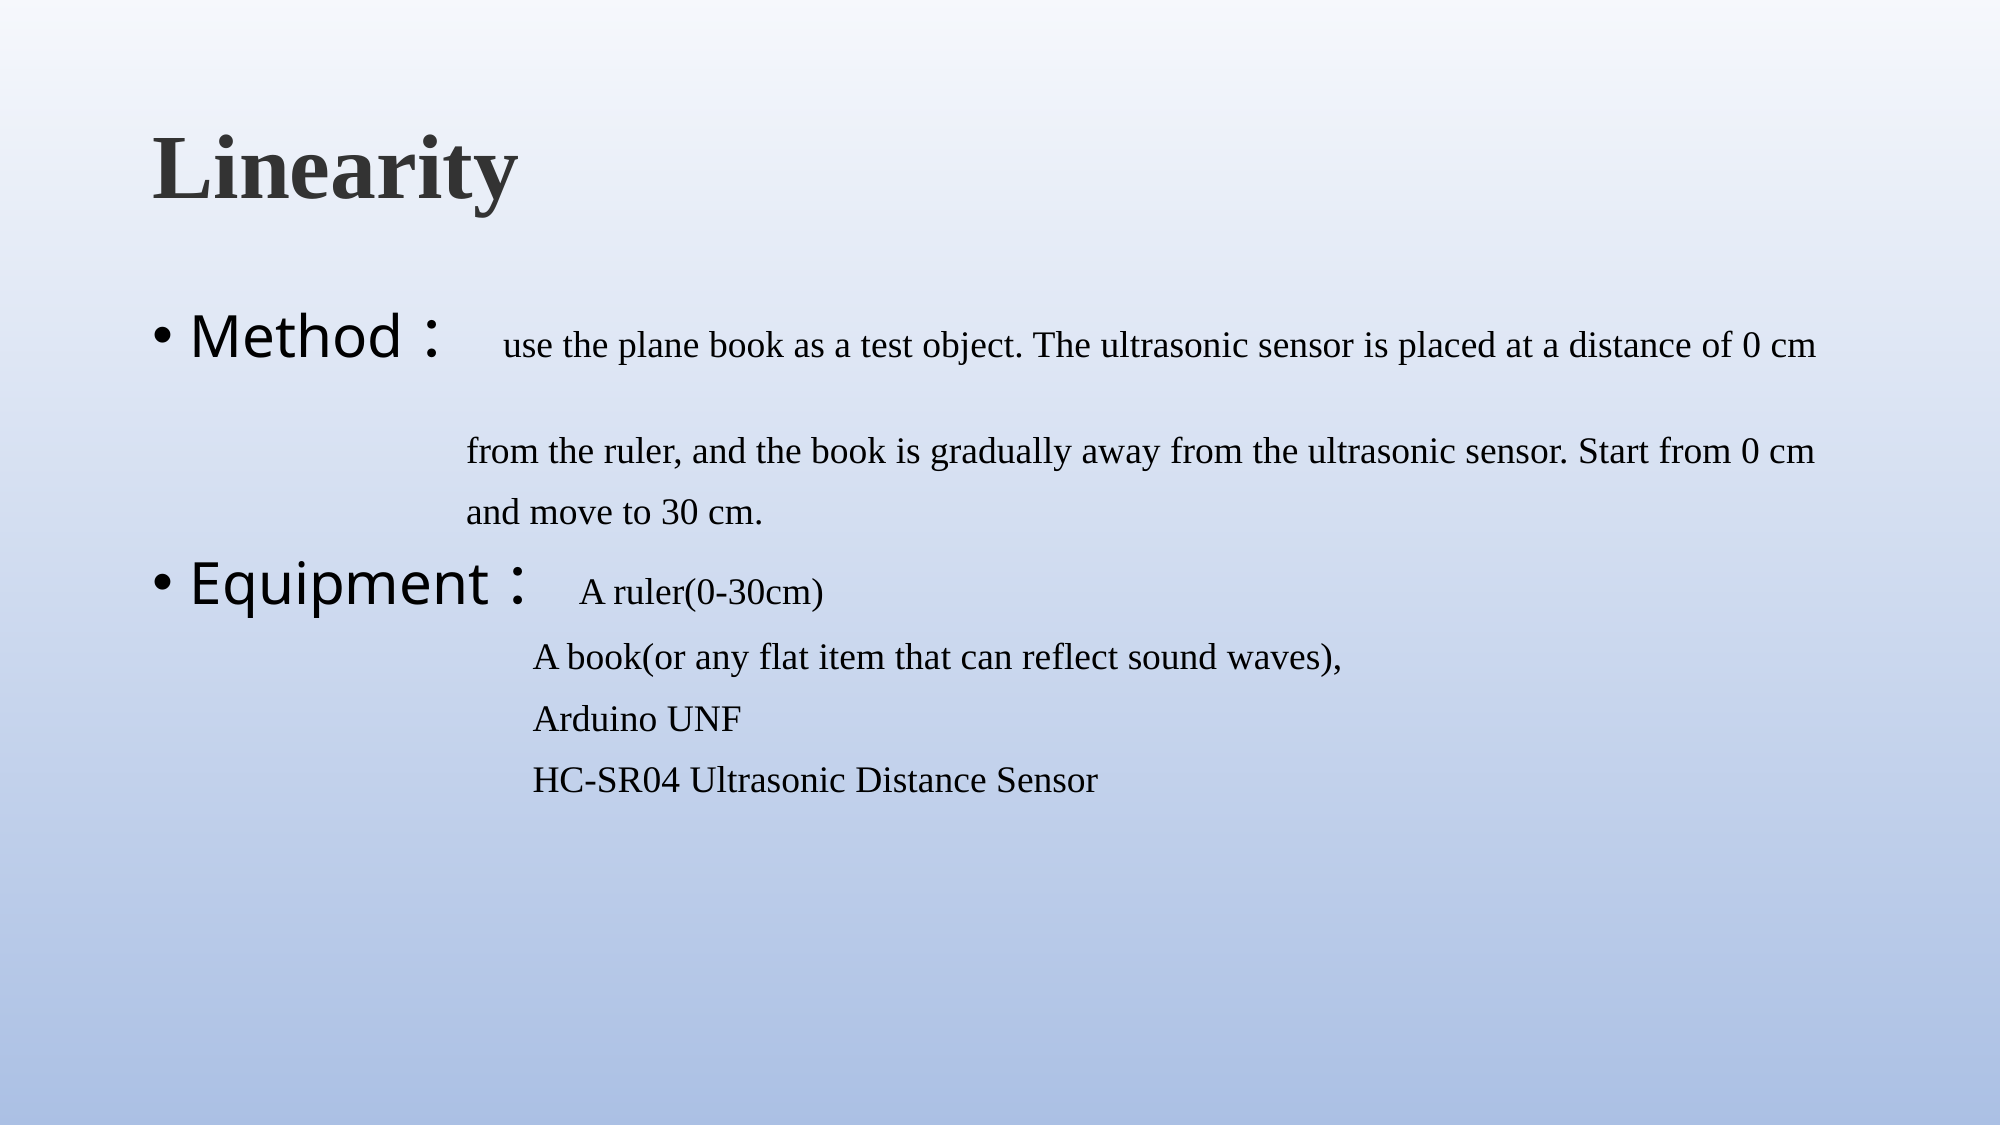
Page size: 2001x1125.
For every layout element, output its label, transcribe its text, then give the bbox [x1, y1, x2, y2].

title Linearity [137, 59, 1863, 278]
list Method： use the plane book as a test object. The ultrasonic sensor is placed at a distance of 0 cm from the ruler, and the book is gradually away from the ultrasonic sensor. Start from 0 cm and move to 30 cm. Equipment： A ruler(0-30cm) A book(or any flat item that can reflect sound waves), Arduino UNF HC-SR04 Ultrasonic Distance Sensor [137, 299, 1863, 1014]
